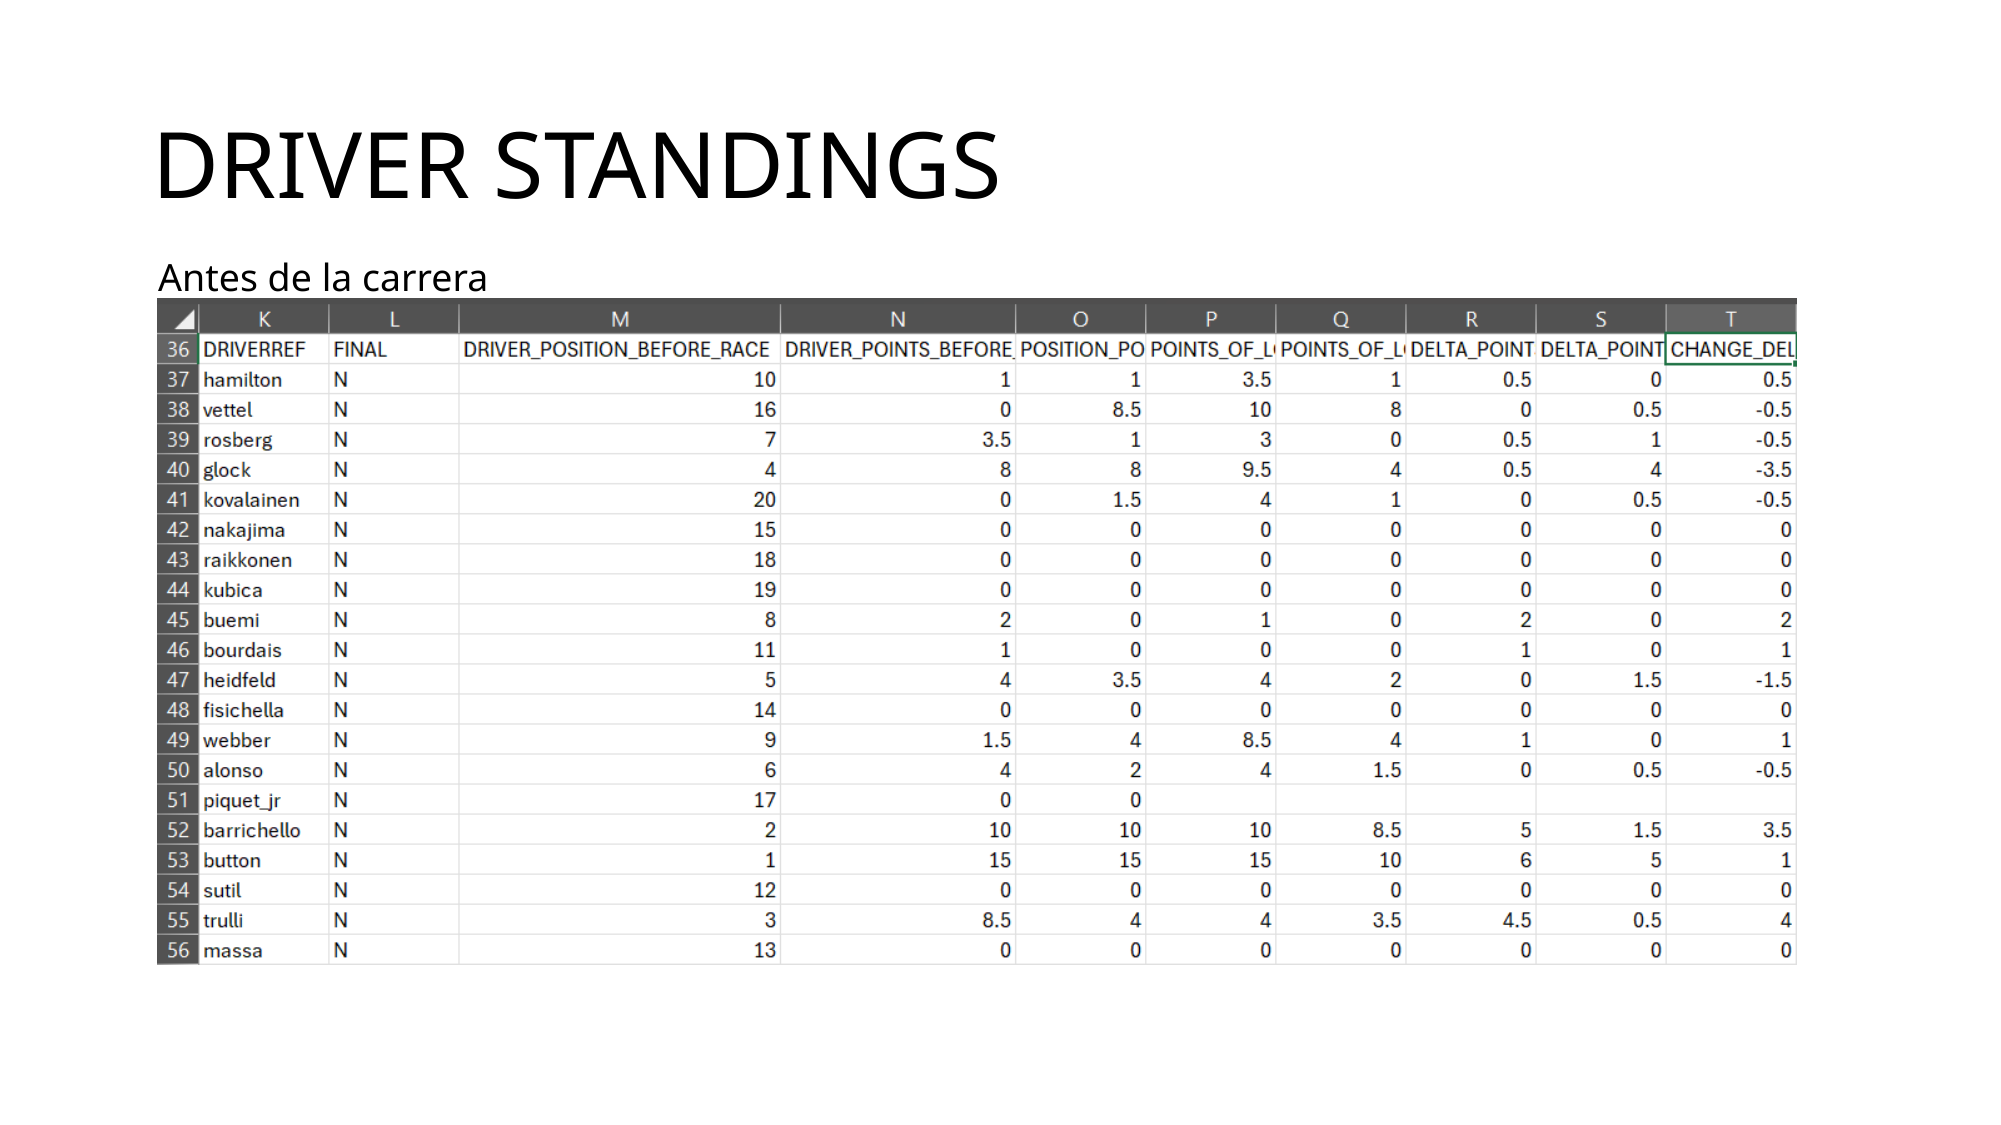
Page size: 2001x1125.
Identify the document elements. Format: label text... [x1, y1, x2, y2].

text_box Antes de la carrera [143, 246, 608, 307]
title DRIVER STANDINGS [137, 59, 1863, 278]
picture [157, 298, 1798, 966]
